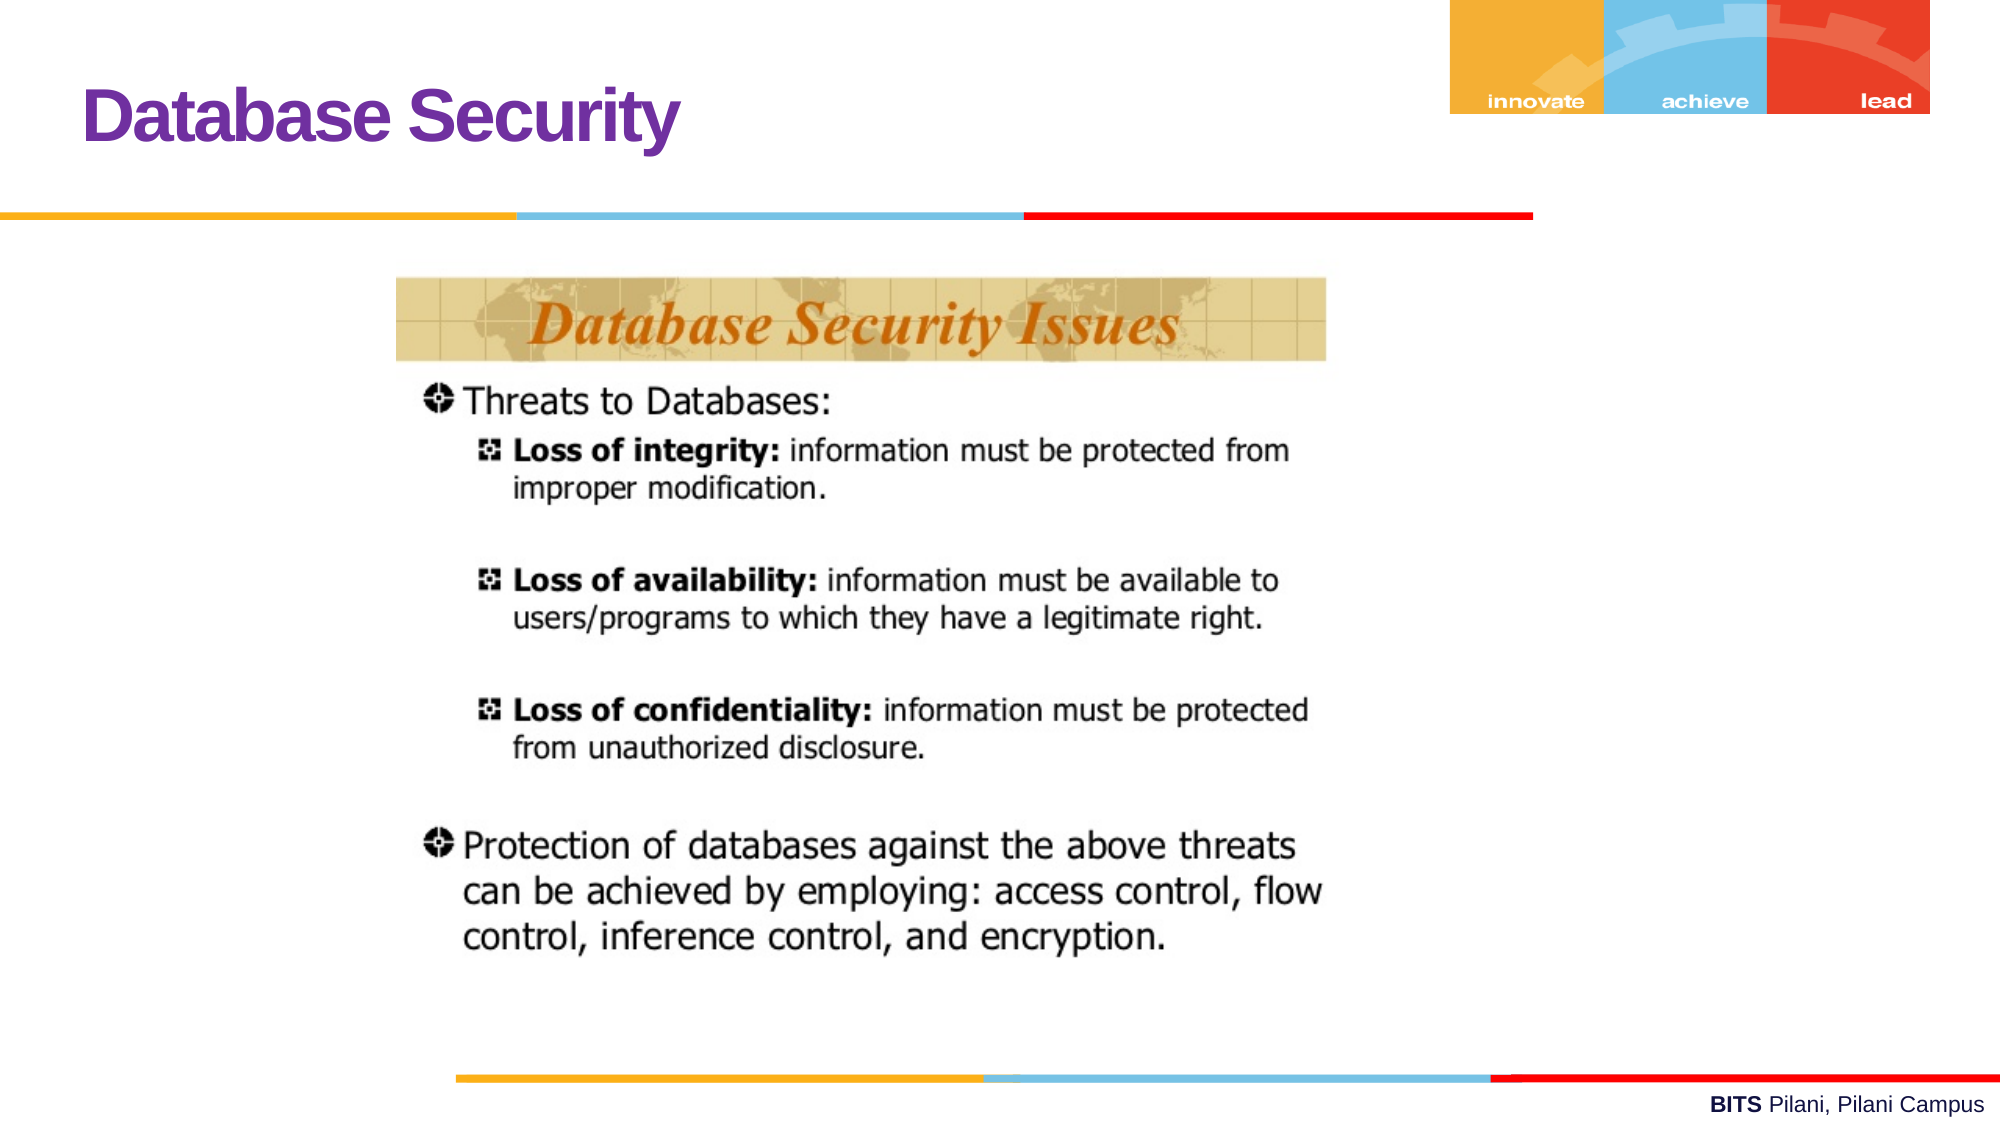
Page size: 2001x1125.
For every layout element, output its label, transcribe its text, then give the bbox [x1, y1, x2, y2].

picture [396, 258, 1342, 1020]
list Database Security [66, 24, 1450, 213]
picture [1449, 0, 1930, 114]
